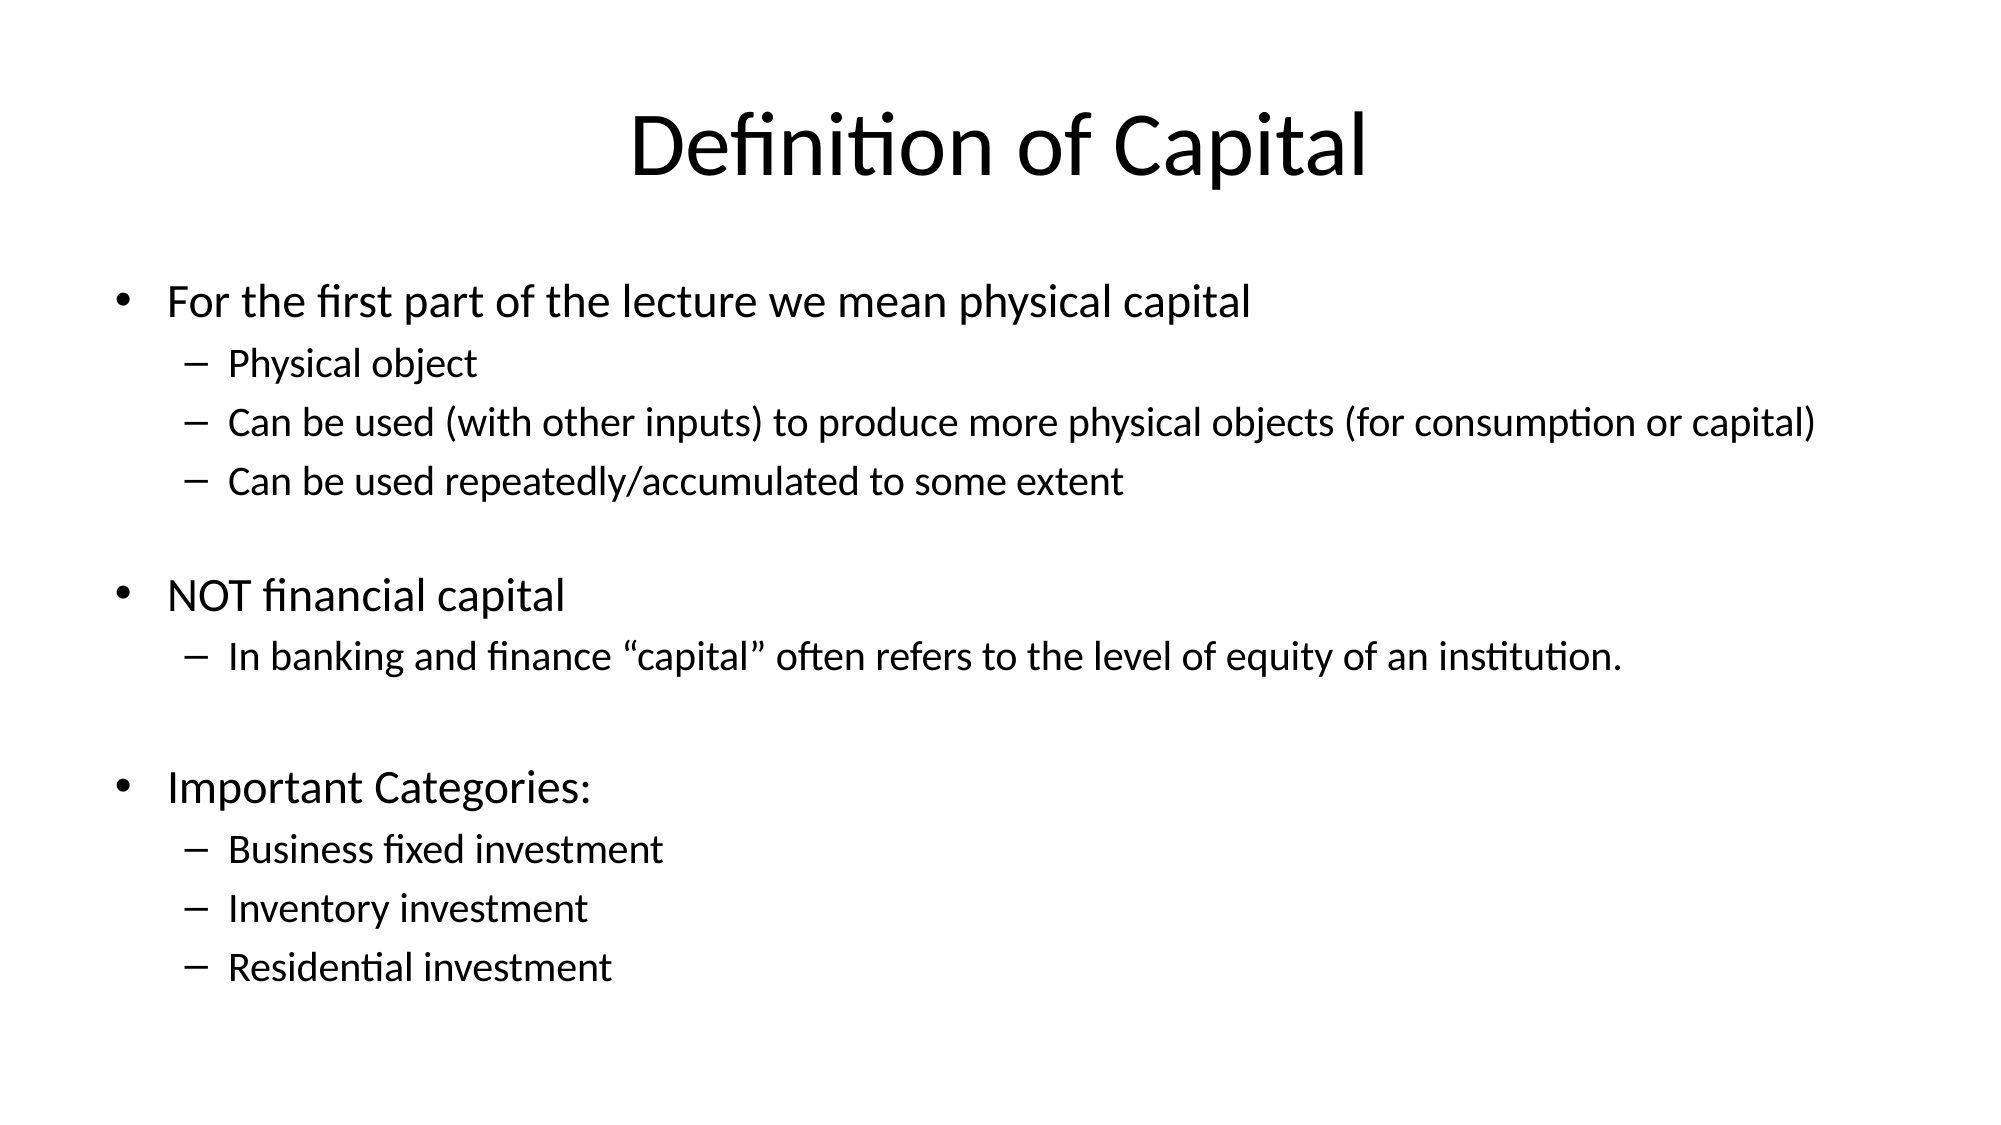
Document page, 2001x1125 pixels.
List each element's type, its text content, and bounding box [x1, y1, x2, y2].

title Definition of Capital [99, 45, 1900, 233]
list For the first part of the lecture we mean physical capital Physical object Can be used (with other inputs) to produce more physical objects (for consumption or capital) Can be used repeatedly/accumulated to some extent NOT financial capital In banking and finance “capital” often refers to the level of equity of an institution. Important Categories: Business fixed investment Inventory investment Residential investment [99, 262, 1900, 1005]
